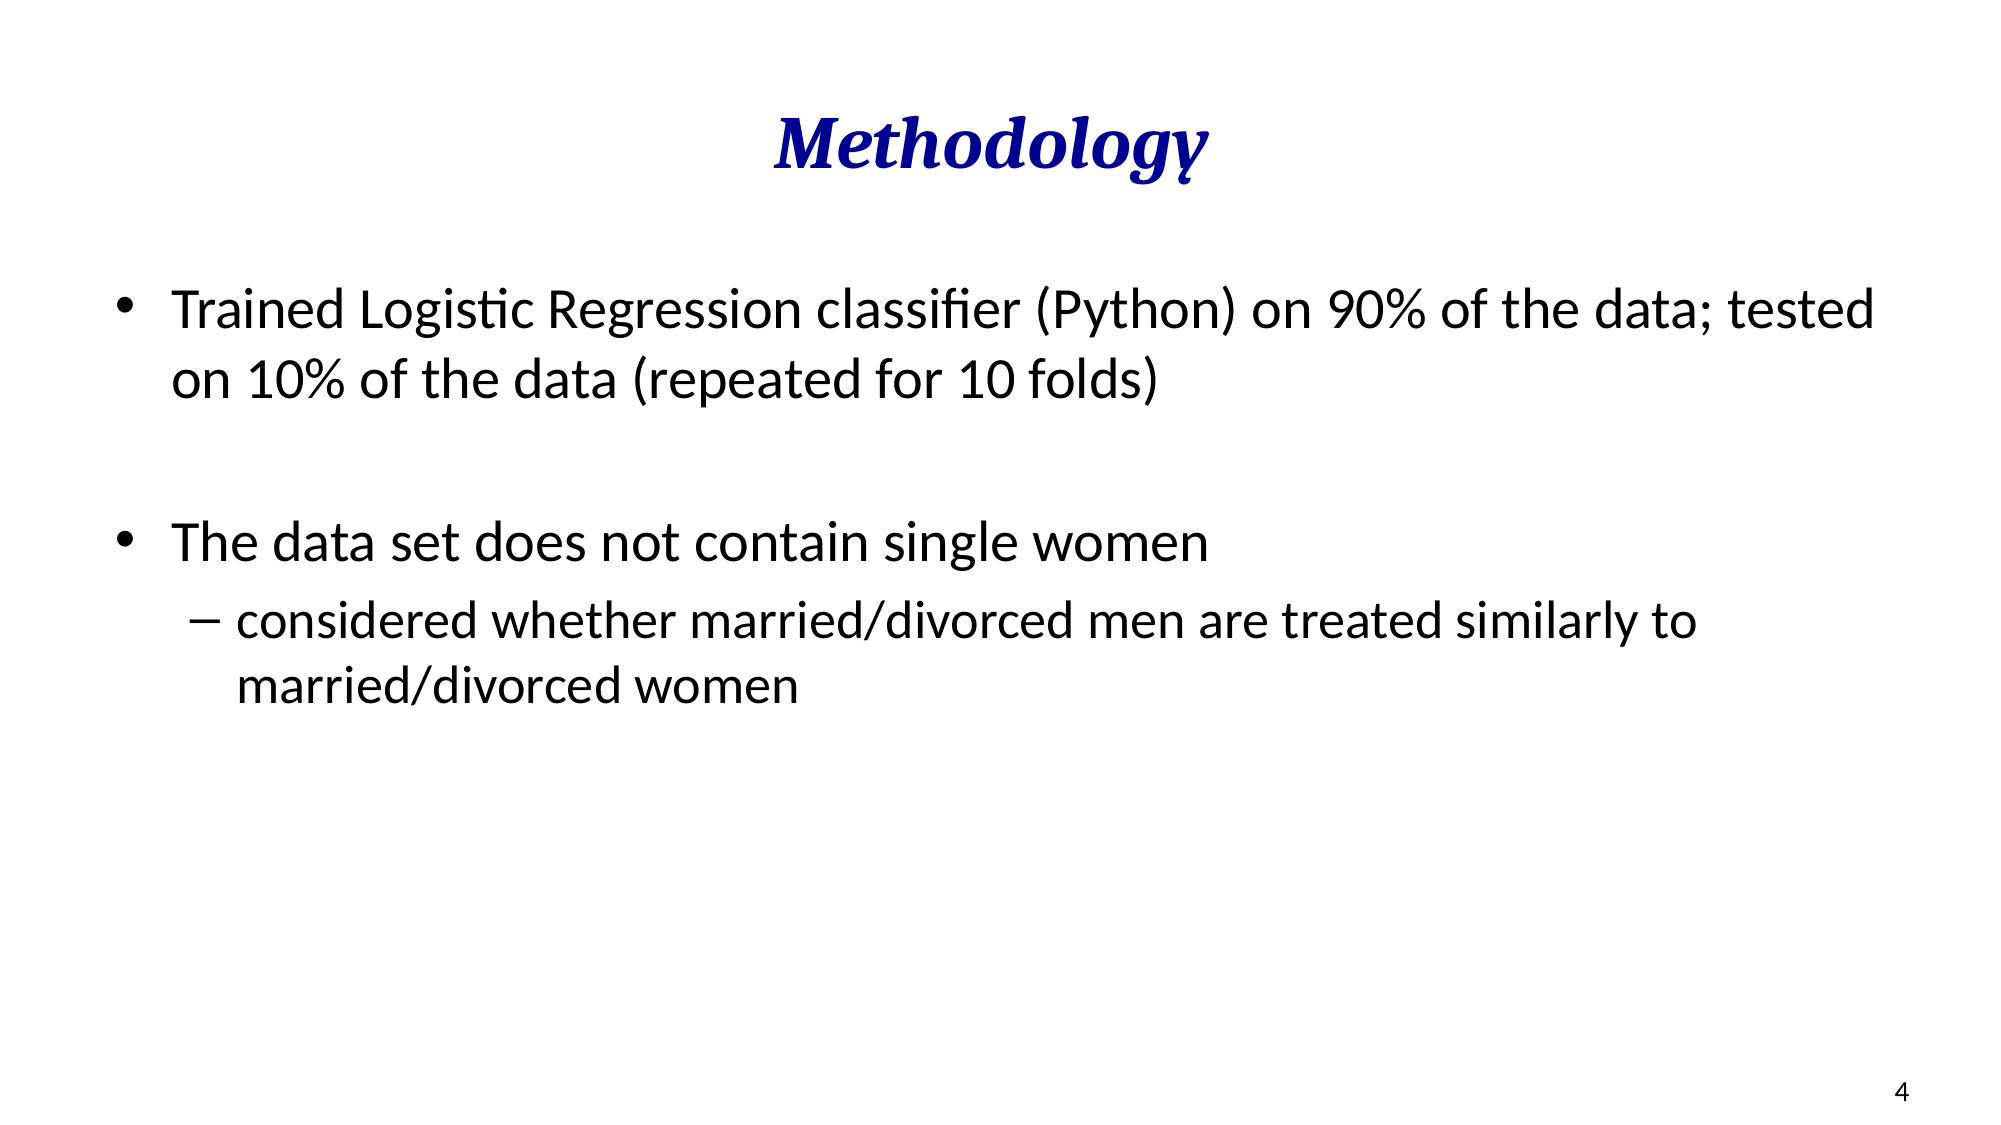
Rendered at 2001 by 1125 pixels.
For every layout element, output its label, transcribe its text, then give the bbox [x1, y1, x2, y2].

slide_number 4 [1879, 1065, 2000, 1125]
title Methodology [99, 45, 1900, 233]
list Trained Logistic Regression classifier (Python) on 90% of the data; tested on 10% of the data (repeated for 10 folds) The data set does not contain single women considered whether married/divorced men are treated similarly to married/divorced women [99, 262, 1900, 1005]
